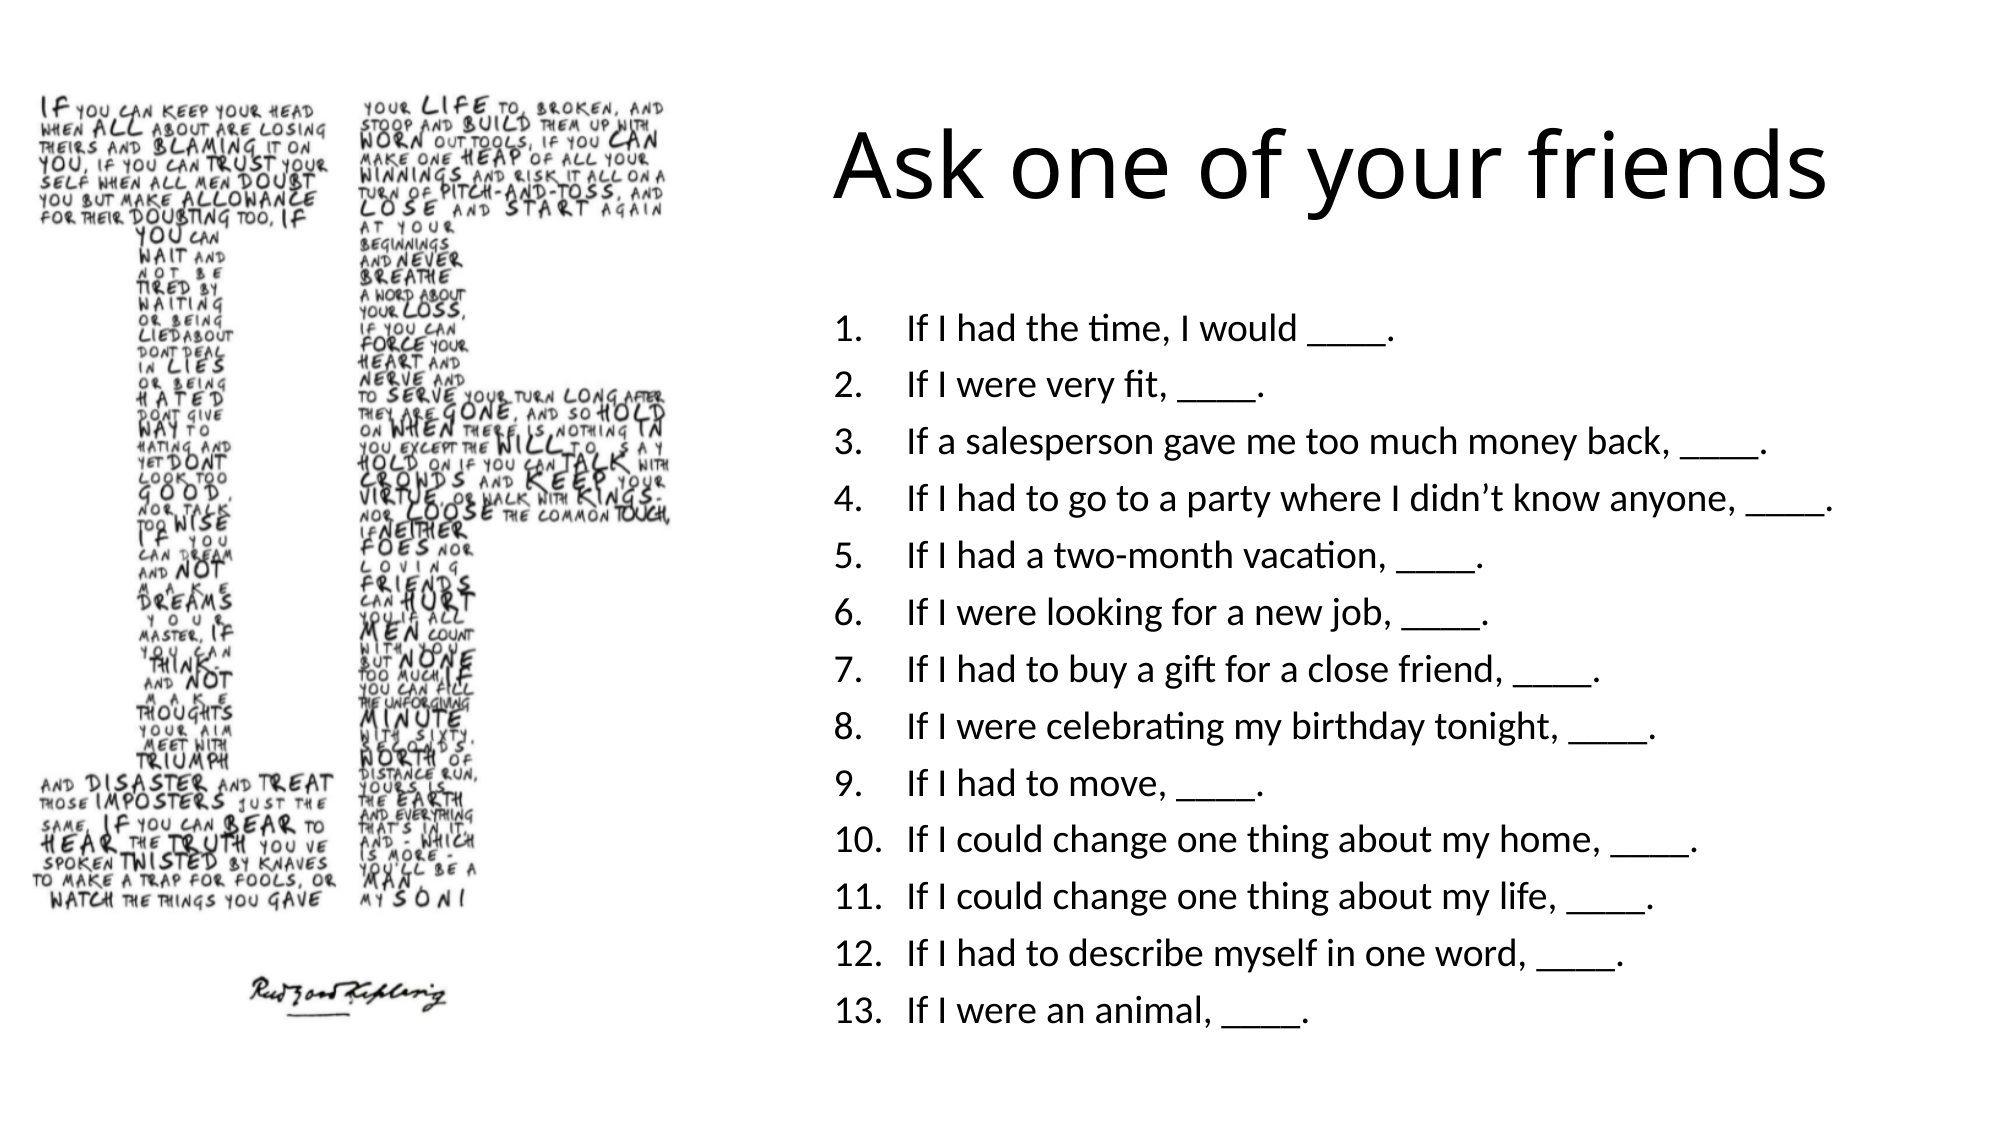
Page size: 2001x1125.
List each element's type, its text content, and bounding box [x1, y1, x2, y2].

picture [25, 75, 684, 1030]
list If I had the time, I would ____. If I were very fit, ____. If a salesperson gave me too much money back, ____. If I had to go to a party where I didn’t know anyone, ____. If I had a two-month vacation, ____. If I were looking for a new job, ____. If I had to buy a gift for a close friend, ____. If I were celebrating my birthday tonight, ____. If I had to move, ____. If I could change one thing about my home, ____. If I could change one thing about my life, ____. If I had to describe myself in one word, ____. If I were an animal, ____. [818, 299, 1863, 1067]
title Ask one of your friends [818, 59, 1863, 278]
